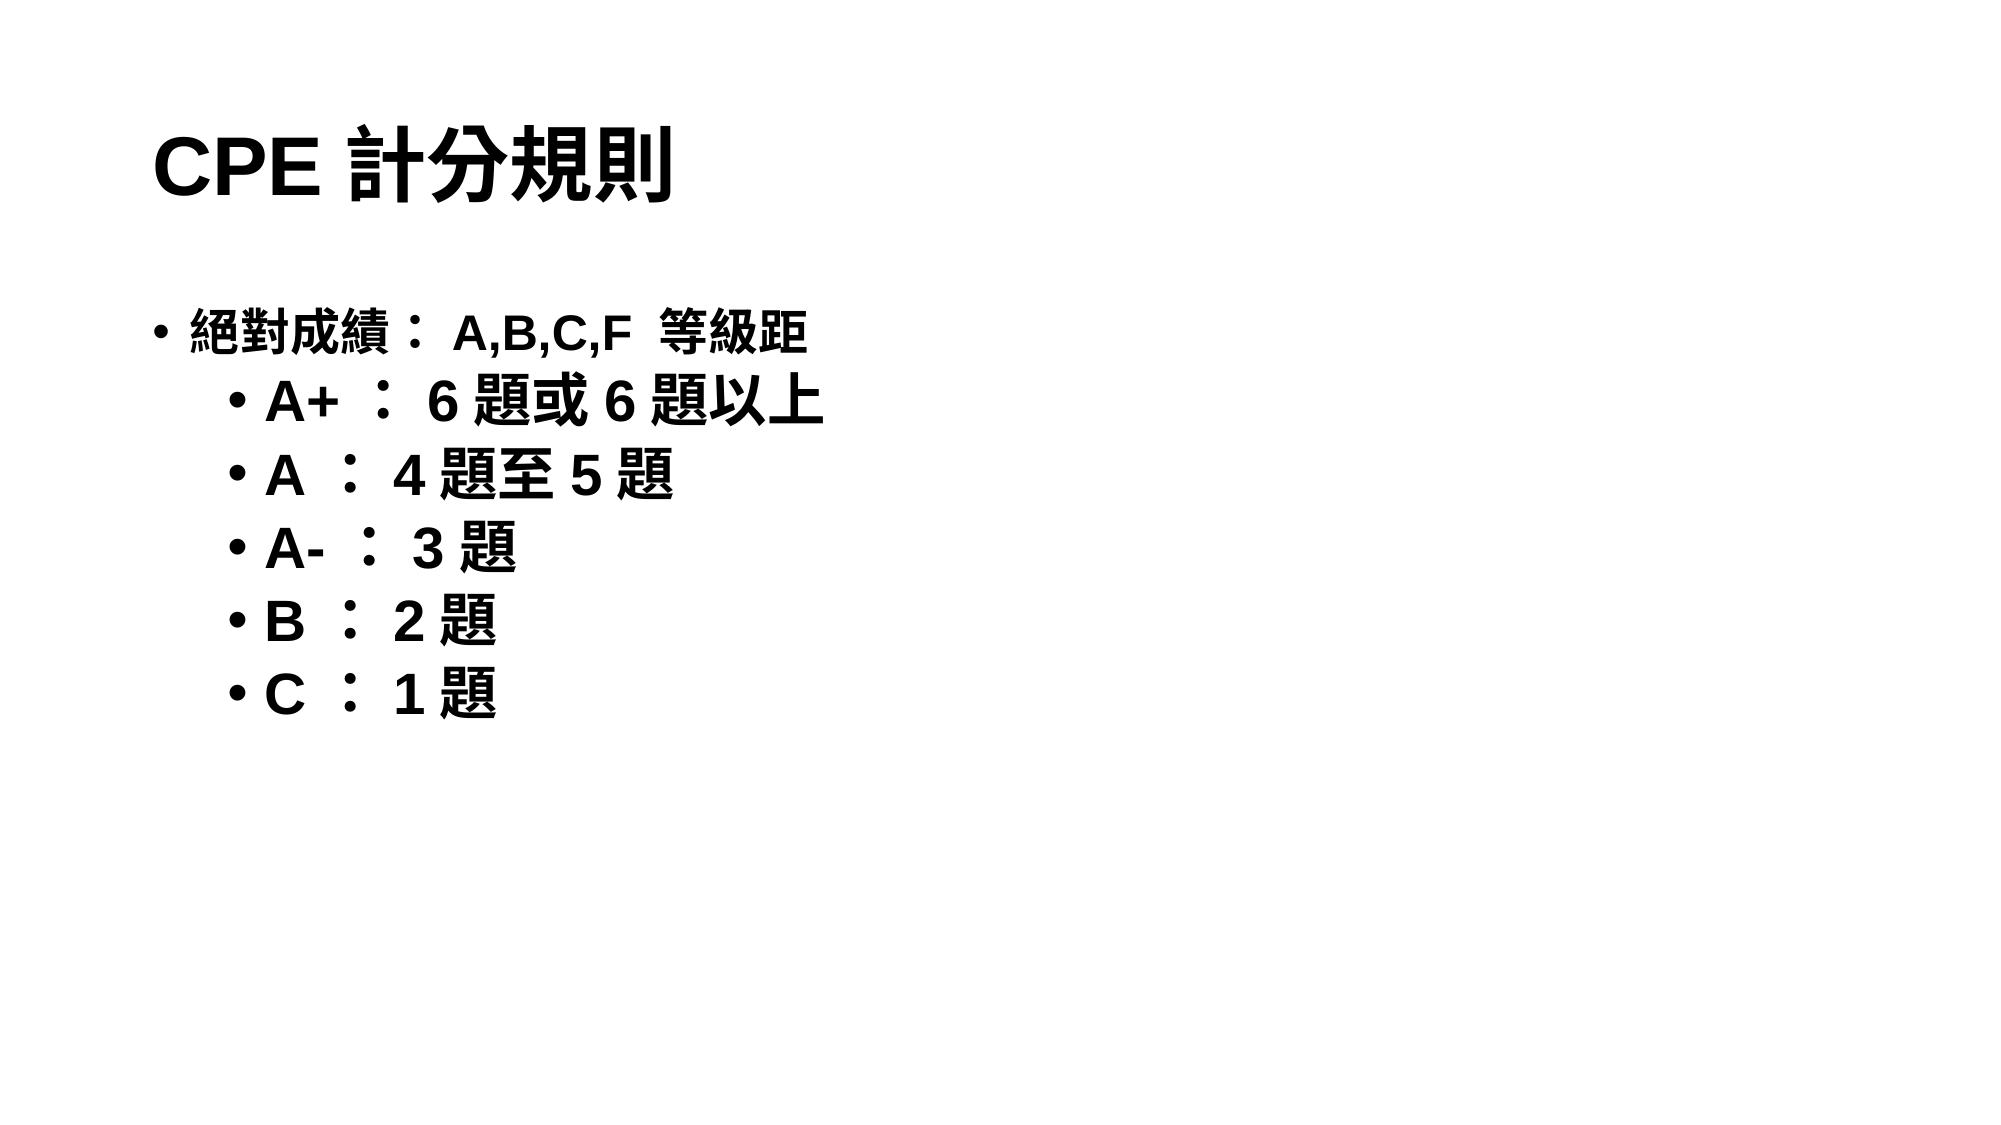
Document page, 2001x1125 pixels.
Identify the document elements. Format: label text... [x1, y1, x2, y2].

title CPE計分規則 [137, 59, 1863, 278]
list 絕對成績：A,B,C,F 等級距 A+：6題或6題以上 A：4題至5題 A-：3題 B：2題 C：1題 [137, 299, 1863, 1014]
